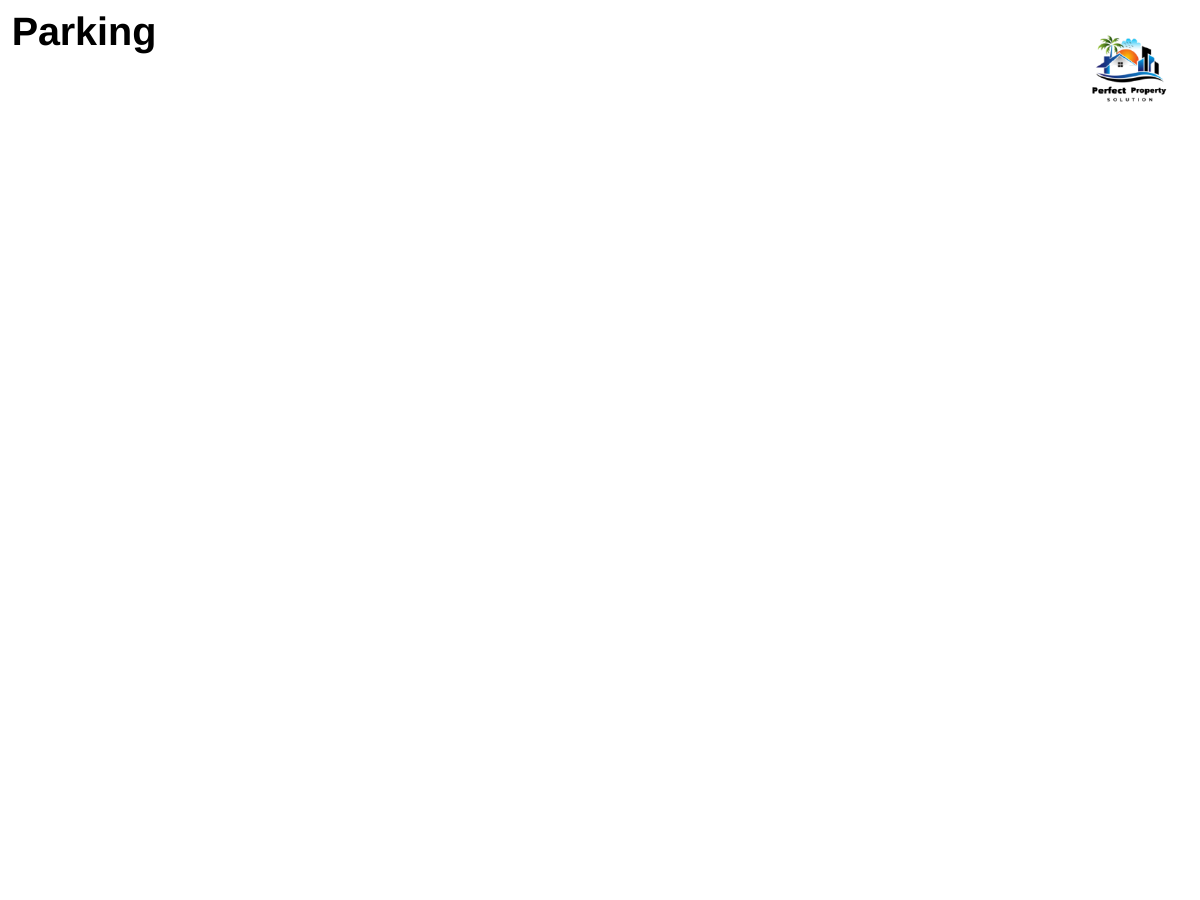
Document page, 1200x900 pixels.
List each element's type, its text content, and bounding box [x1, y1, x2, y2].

text_box Parking [0, 0, 624, 60]
picture [1059, 0, 1200, 141]
